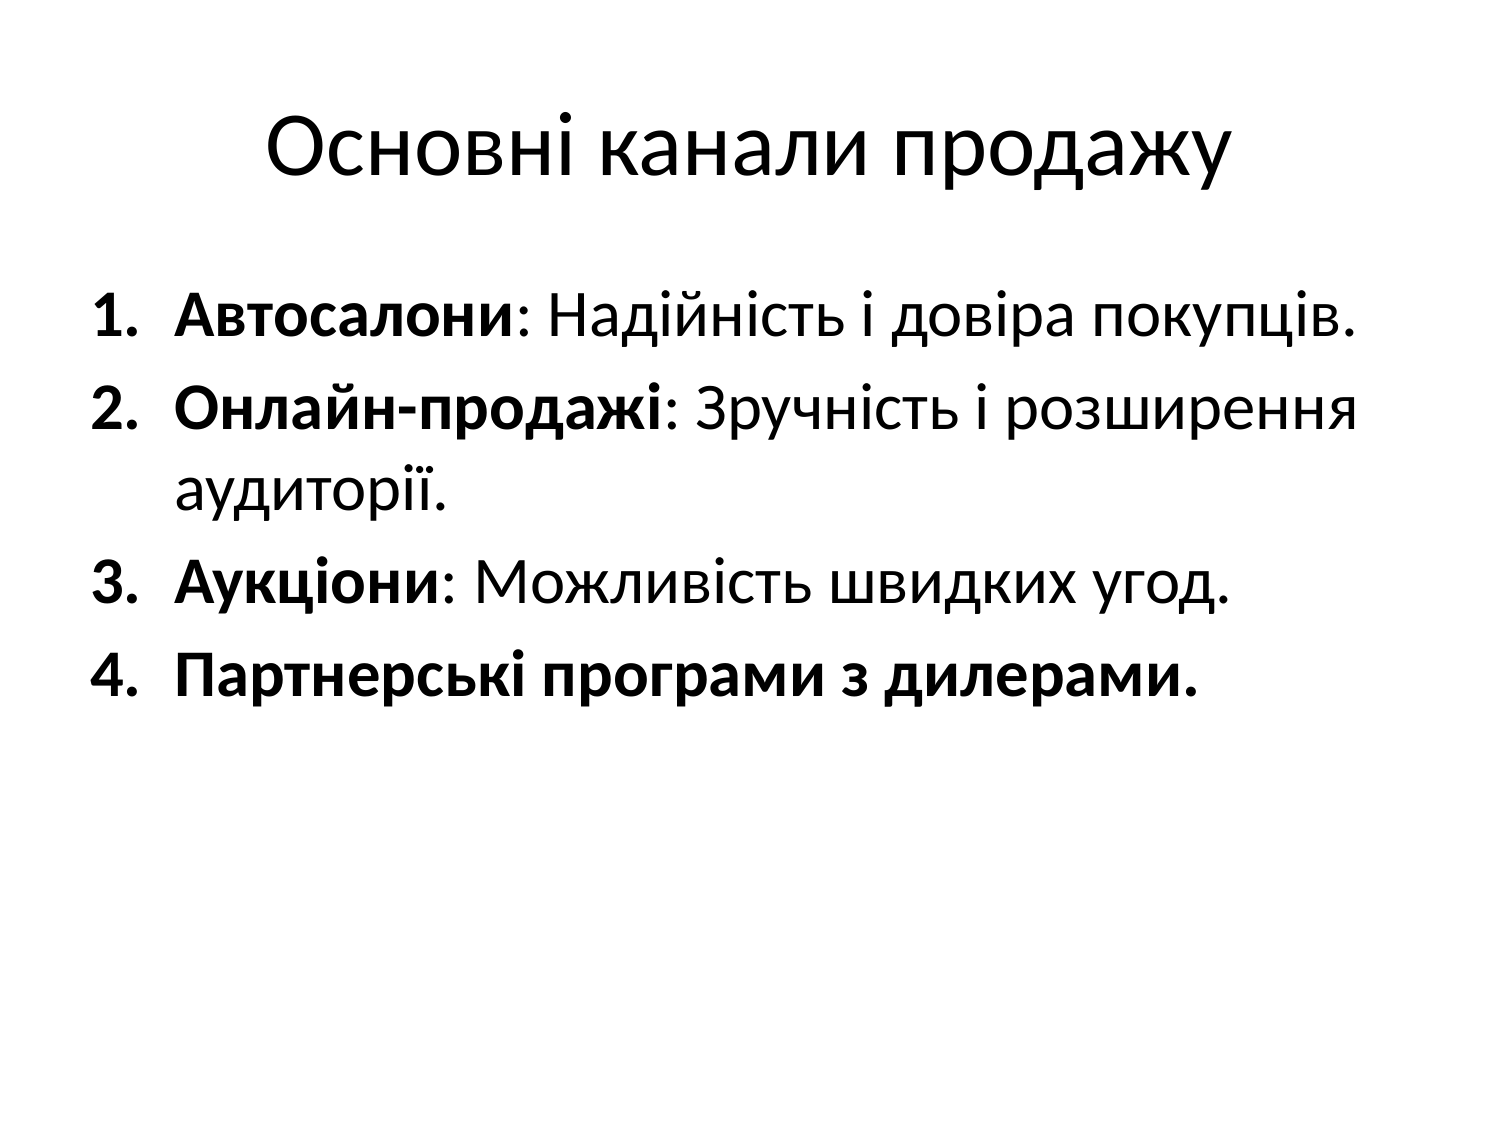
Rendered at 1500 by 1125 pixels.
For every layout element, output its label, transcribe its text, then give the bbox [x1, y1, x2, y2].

list Автосалони: Надійність і довіра покупців. Онлайн-продажі: Зручність і розширення аудиторії. Аукціони: Можливість швидких угод. Партнерські програми з дилерами. [75, 262, 1425, 1005]
title Основні канали продажу [75, 45, 1425, 233]
